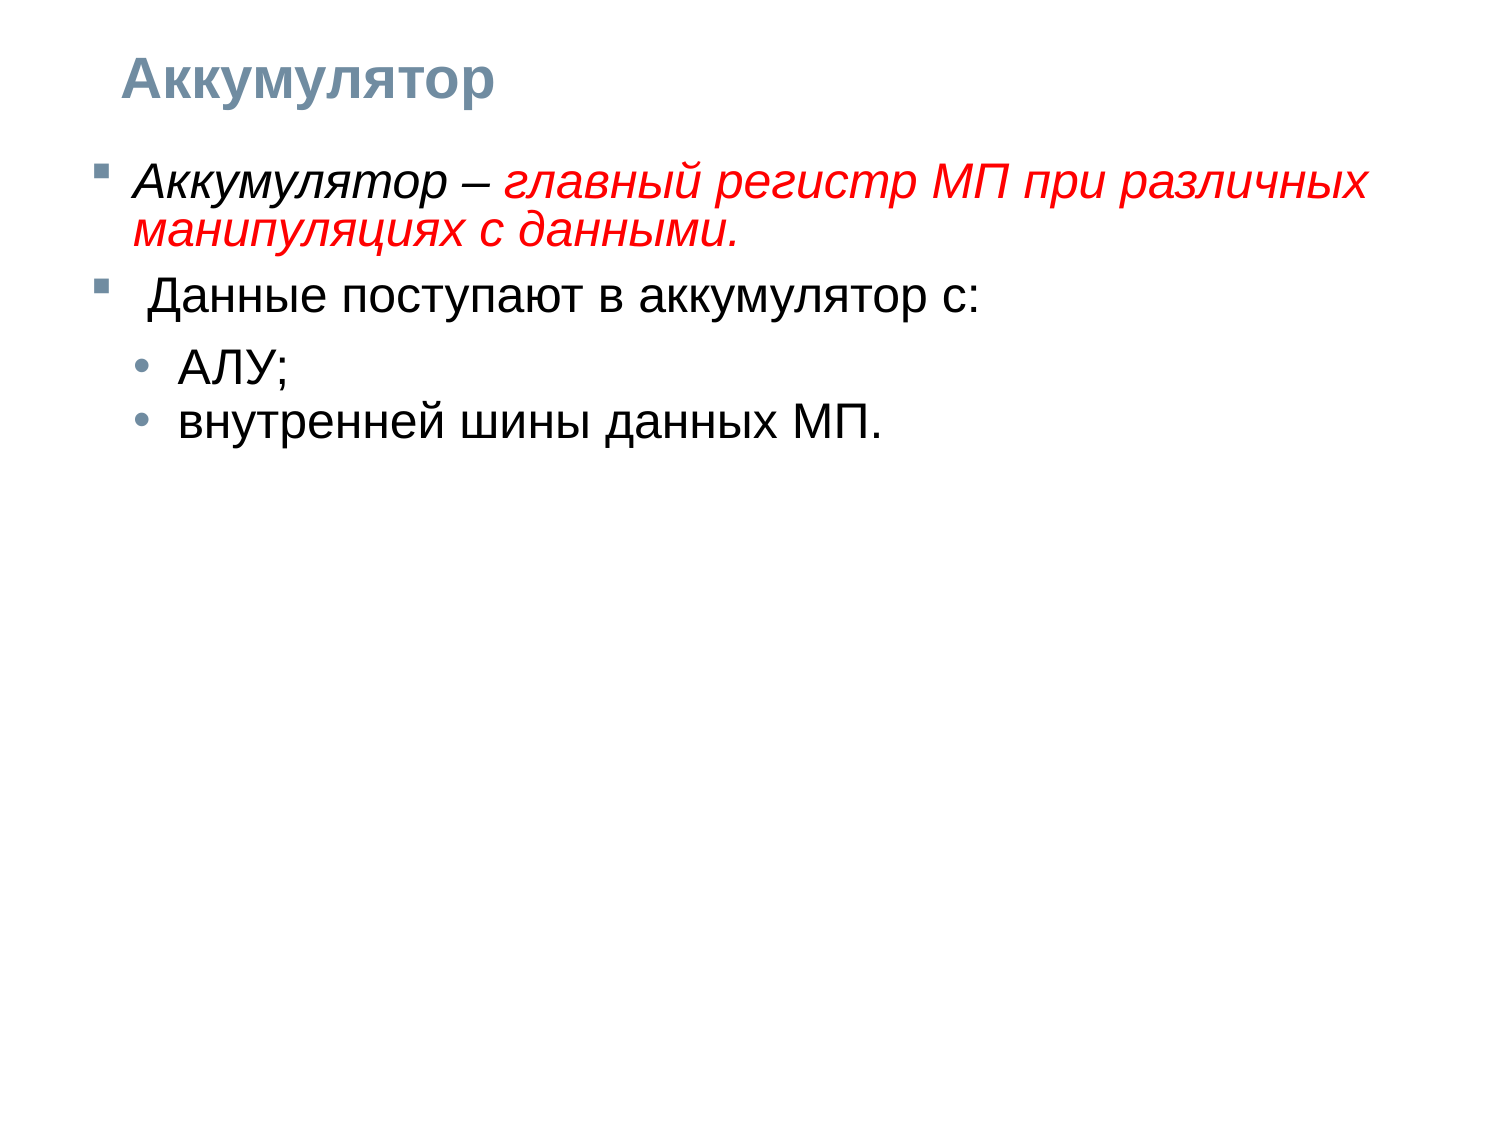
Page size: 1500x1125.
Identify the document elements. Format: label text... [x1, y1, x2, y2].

list Аккумулятор – главный регистр МП при различных манипуляциях с данными. Данные поступают в аккумулятор с: АЛУ; внутренней шины данных МП. [75, 152, 1425, 1005]
title Аккумулятор [75, 45, 1425, 106]
